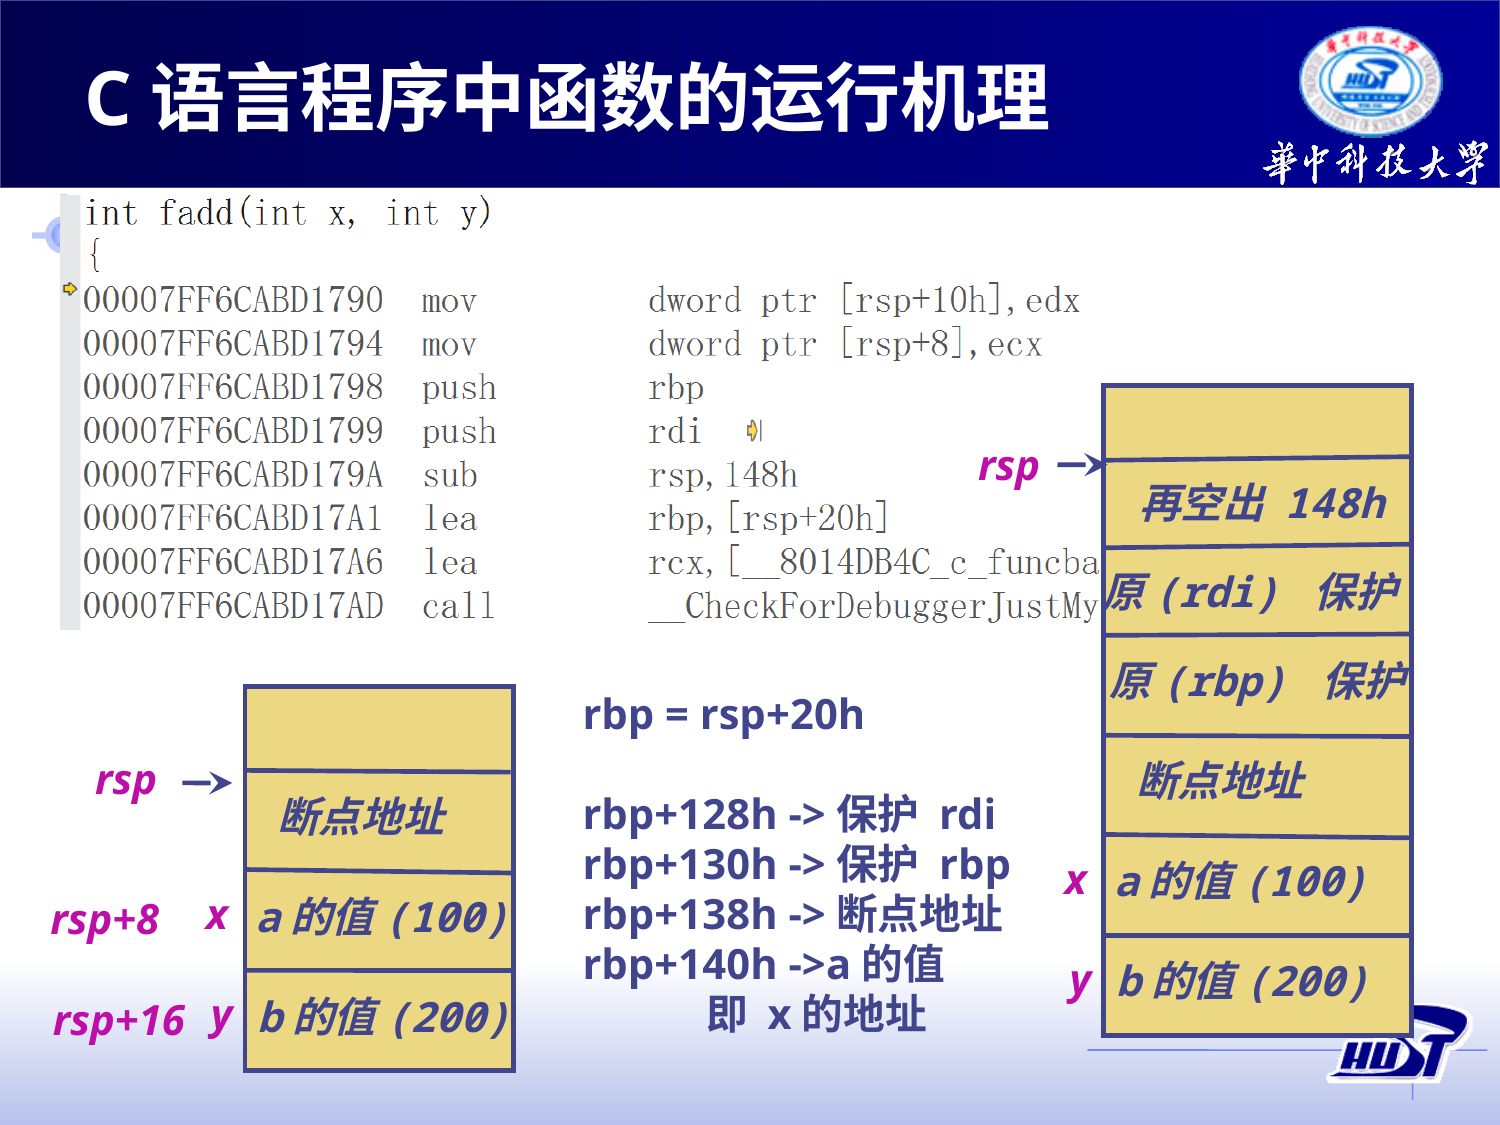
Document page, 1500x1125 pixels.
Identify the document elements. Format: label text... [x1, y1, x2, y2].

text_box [25, 686, 514, 1071]
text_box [960, 385, 1412, 1036]
text_box C语言程序中函数的运行机理 [69, 42, 1065, 148]
picture [1262, 140, 1488, 185]
picture [1299, 26, 1443, 138]
picture [59, 194, 1108, 631]
text_box rbp = rsp+20h rbp+128h ->保护 rdi rbp+130h ->保护 rbp rbp+138h ->断点地址 rbp+140h ->a的值 即 x的地址 [567, 680, 1027, 1046]
